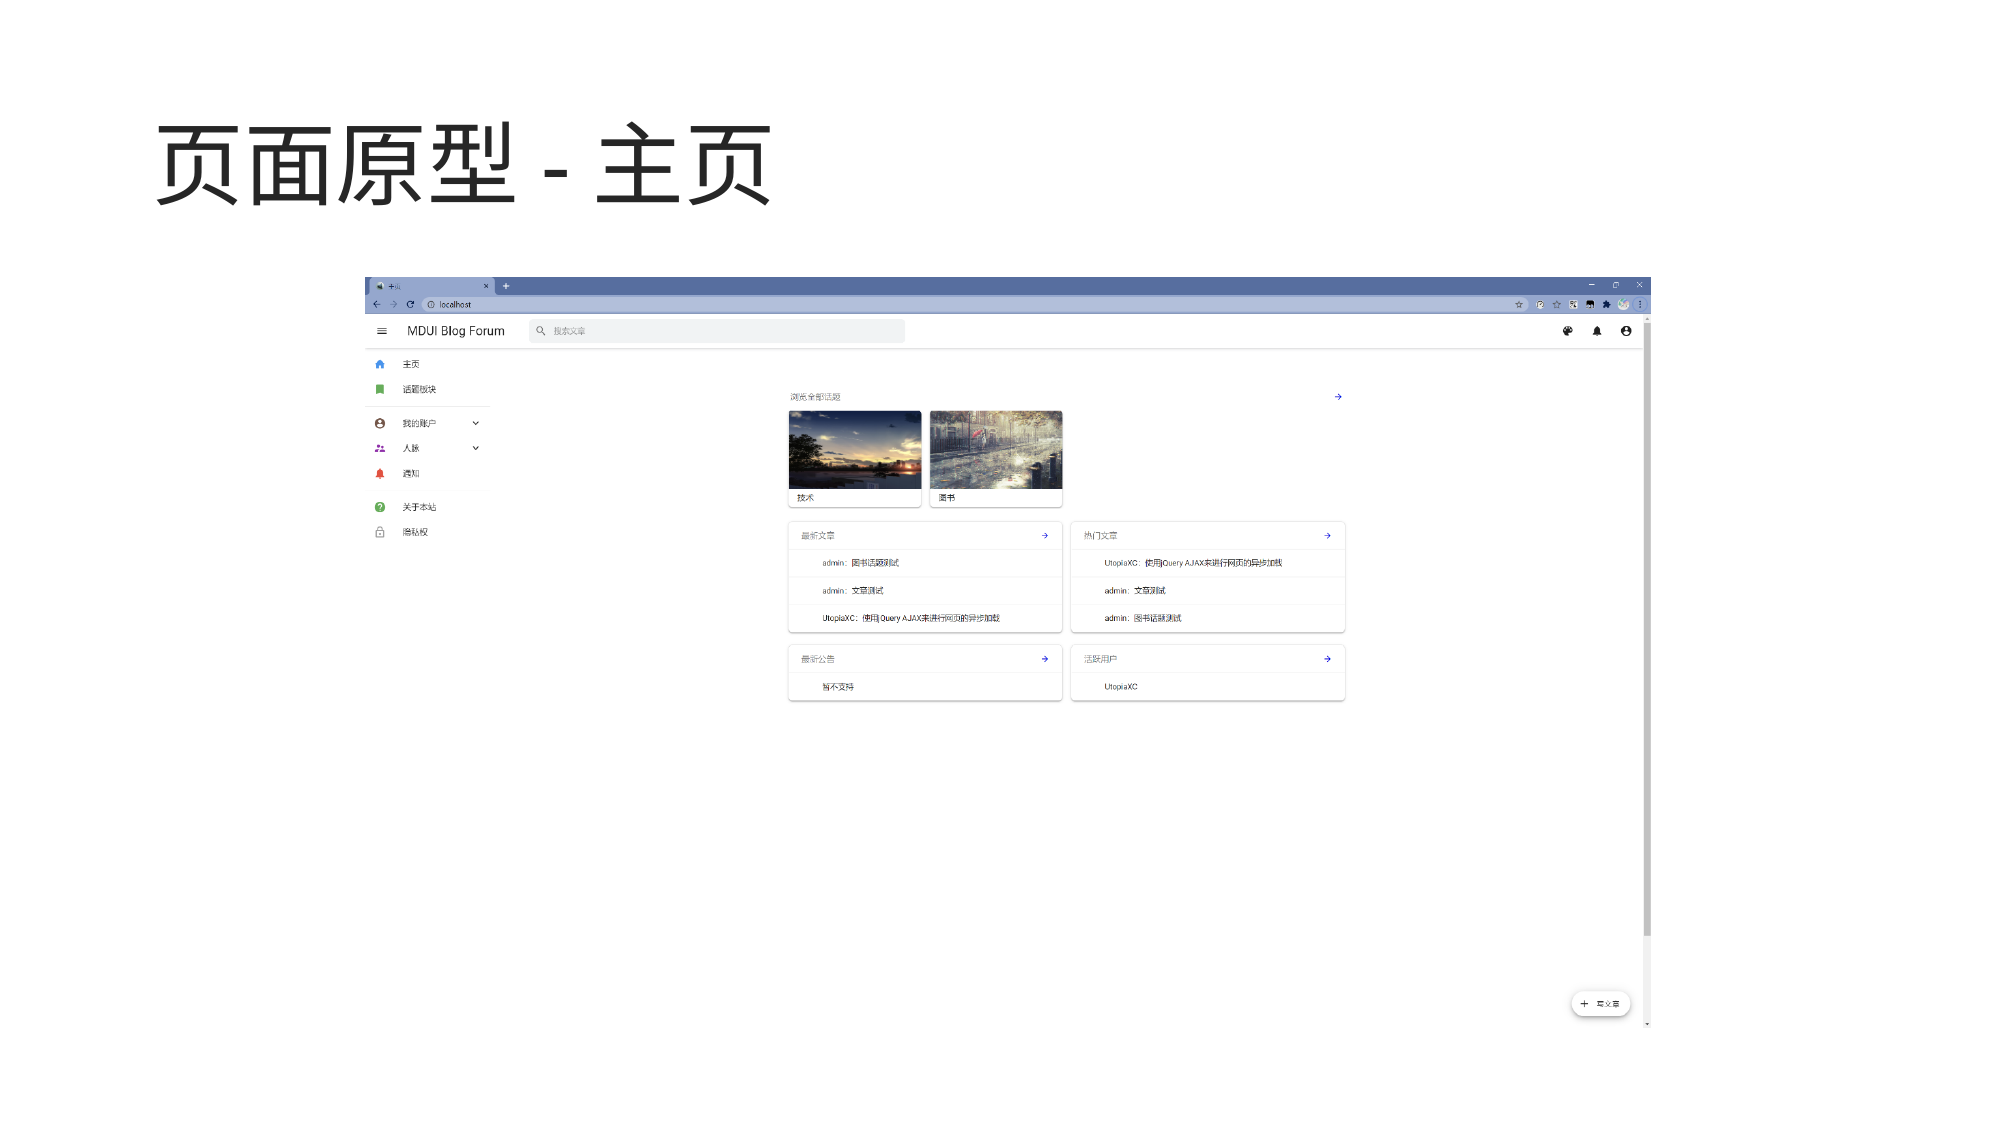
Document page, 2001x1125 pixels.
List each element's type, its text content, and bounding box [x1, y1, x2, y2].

picture [365, 277, 1651, 1028]
title 页面原型-主页 [137, 59, 1863, 278]
